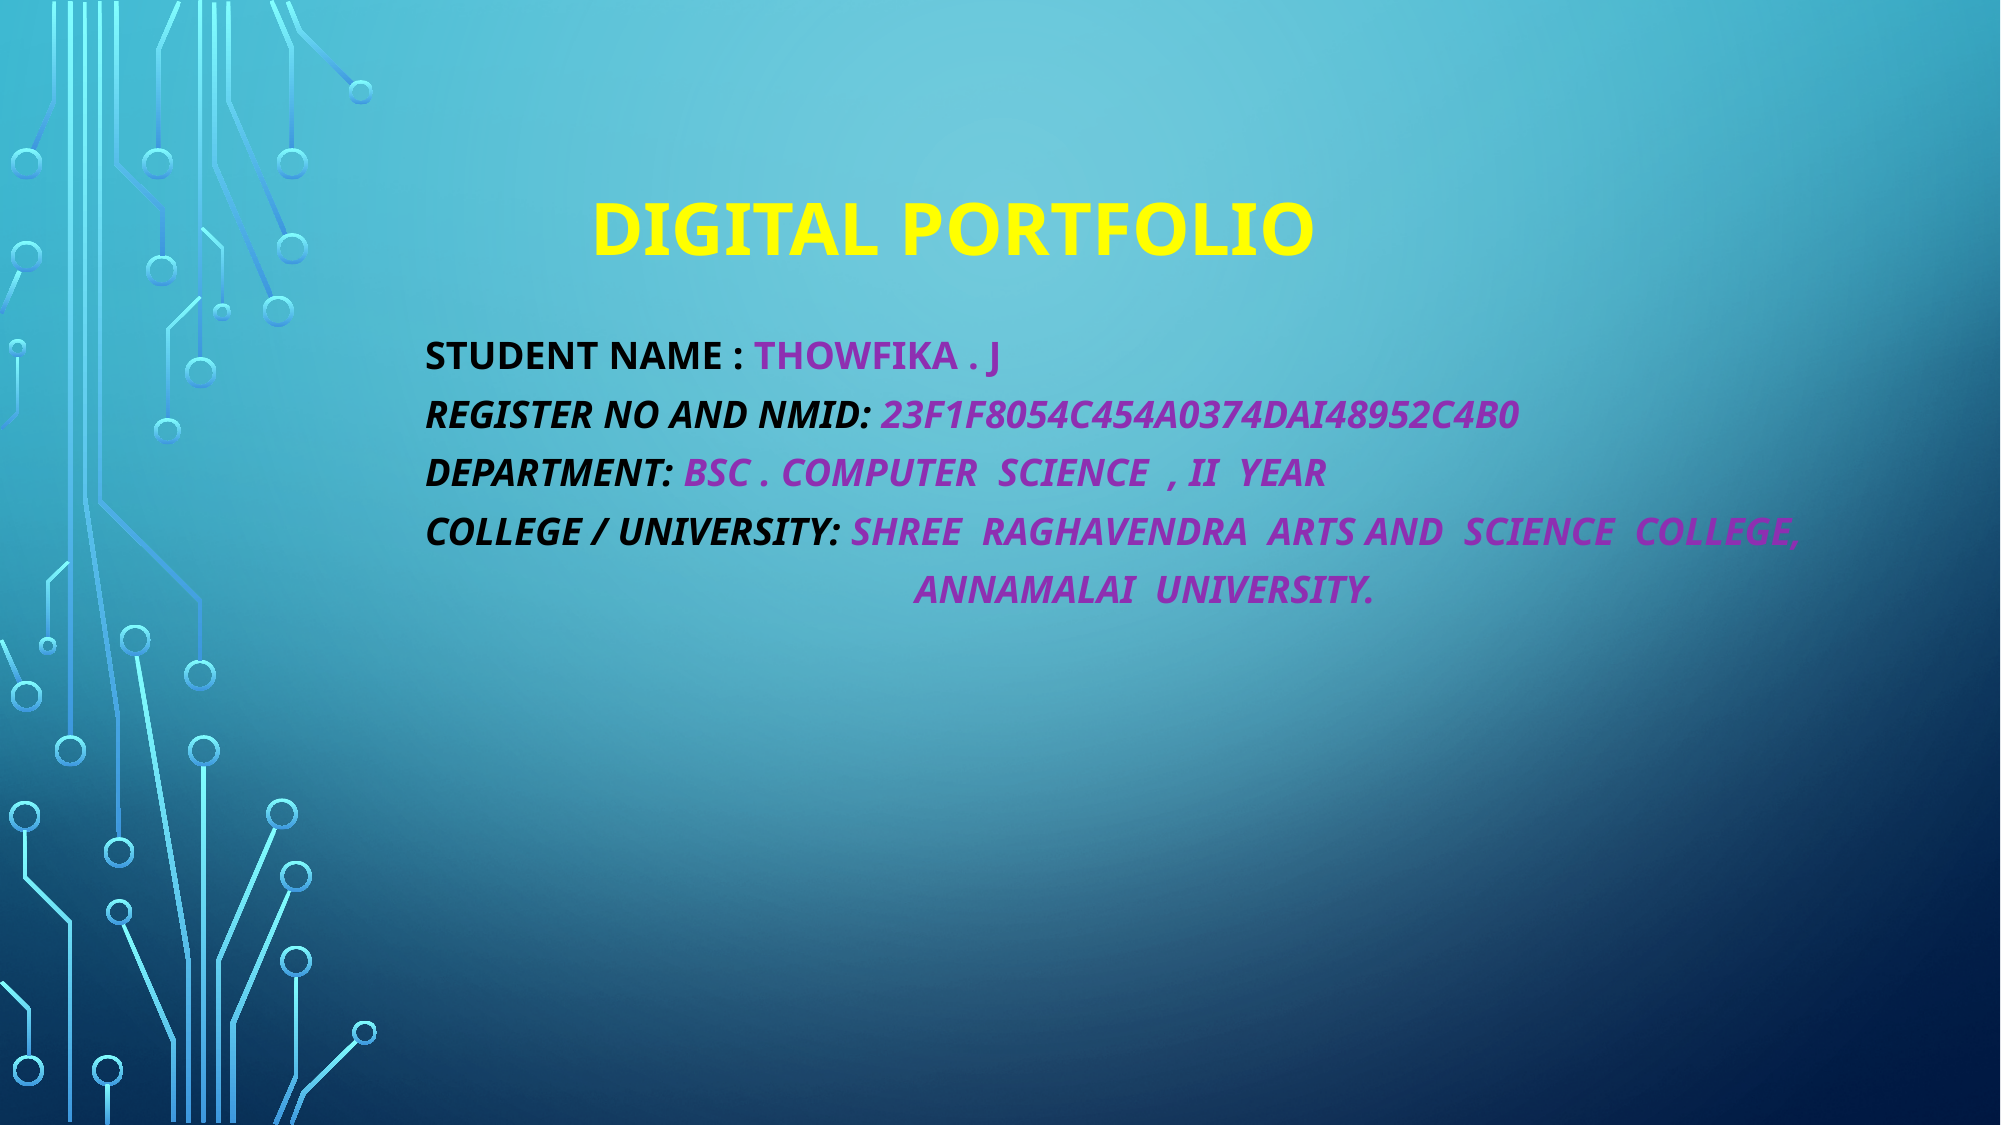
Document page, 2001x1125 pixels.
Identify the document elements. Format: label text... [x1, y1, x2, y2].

title Digital portfolio [575, 70, 1768, 287]
subtitle STUDENT NAME : Thowfika . J Register no And NMID: 23f1f8054c454A0374dai48952c4b0 Department: bsc . Computer science , Ii year College / University: Shree Raghavendra Arts and Science College, Annamalai University. [409, 315, 1827, 810]
